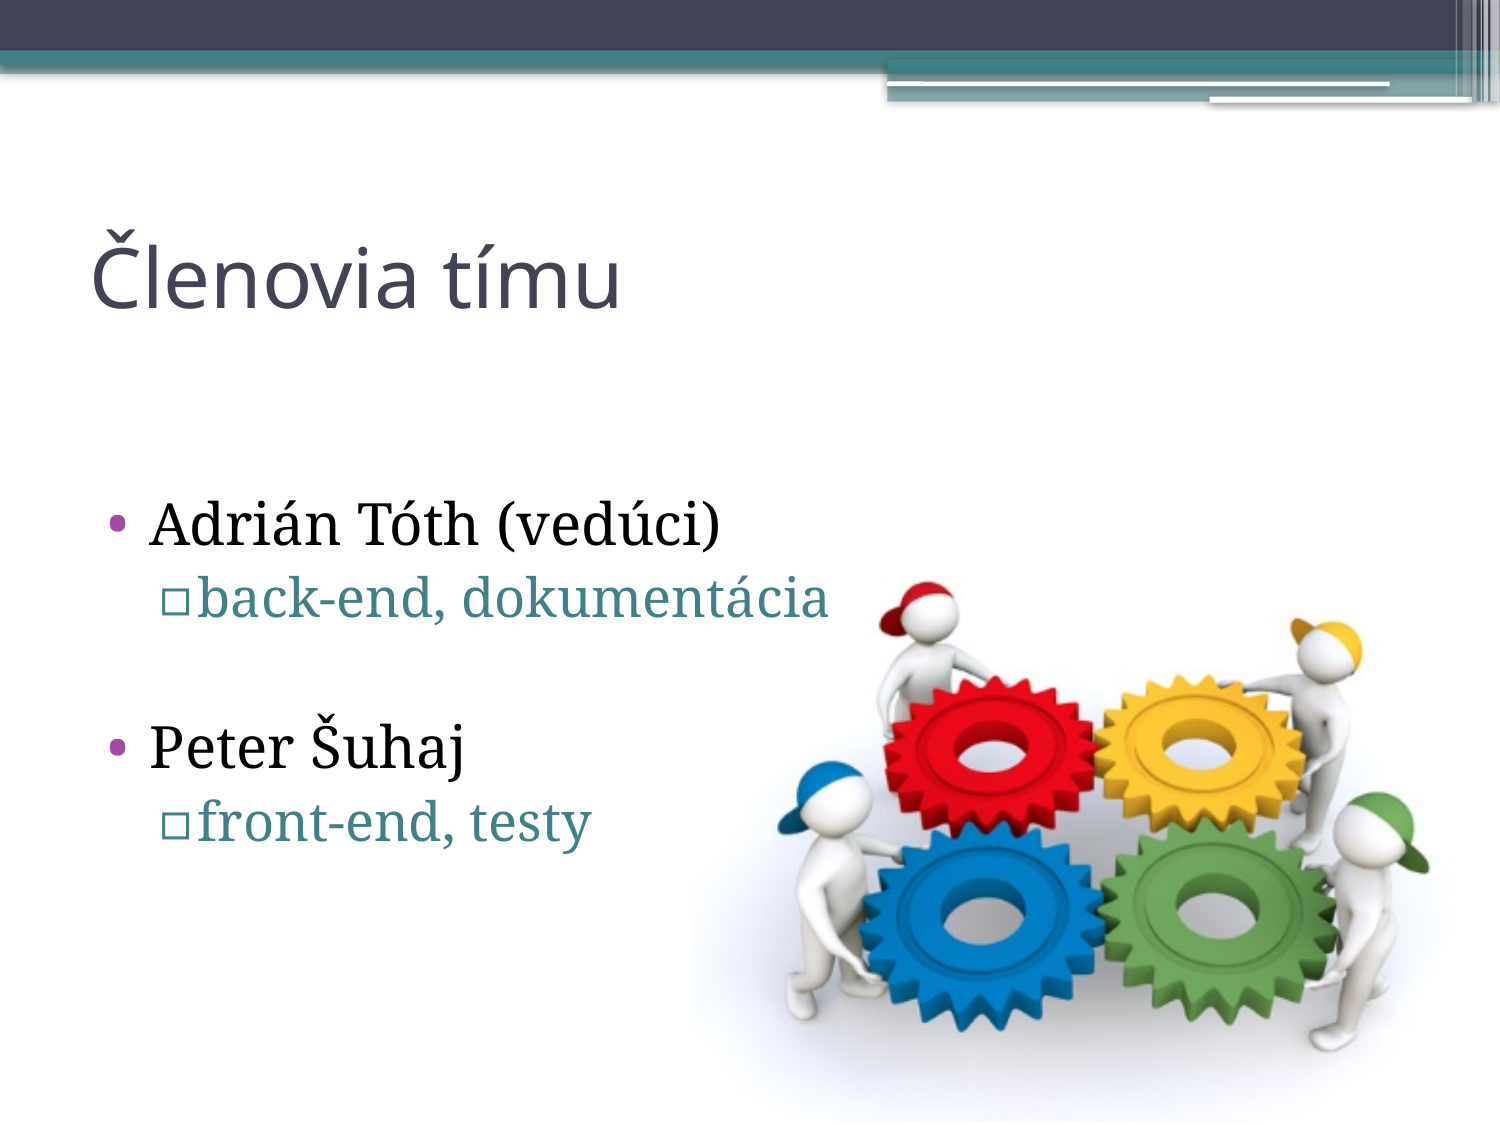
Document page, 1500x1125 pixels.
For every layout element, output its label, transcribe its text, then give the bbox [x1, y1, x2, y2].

text_box Adrián Tóth (vedúci) back-end, dokumentácia Peter Šuhaj front-end, testy [74, 479, 1425, 1079]
picture [655, 546, 1500, 1123]
title Členovia tímu [75, 187, 1425, 363]
